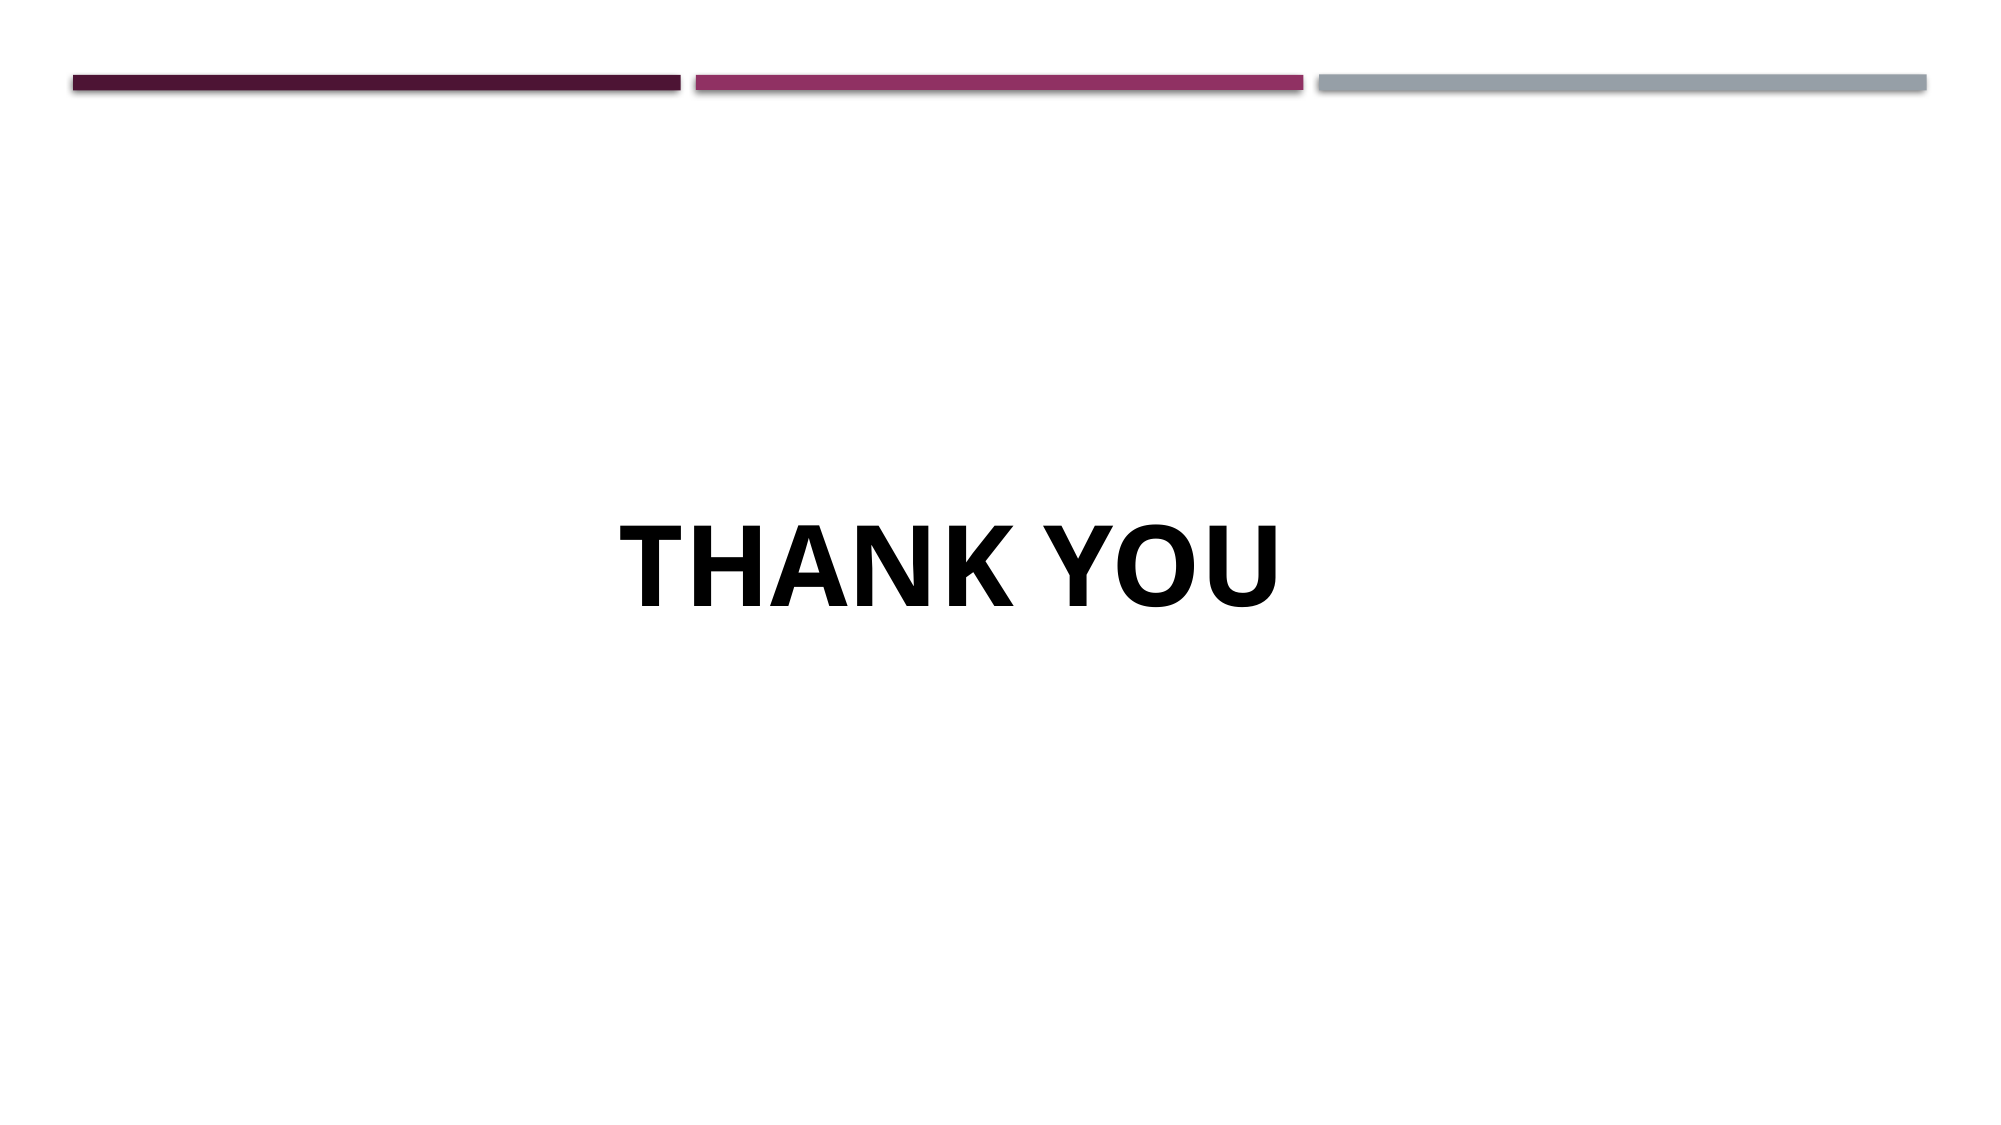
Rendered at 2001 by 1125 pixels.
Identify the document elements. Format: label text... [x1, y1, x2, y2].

text_box THANK YOU [164, 486, 1741, 637]
